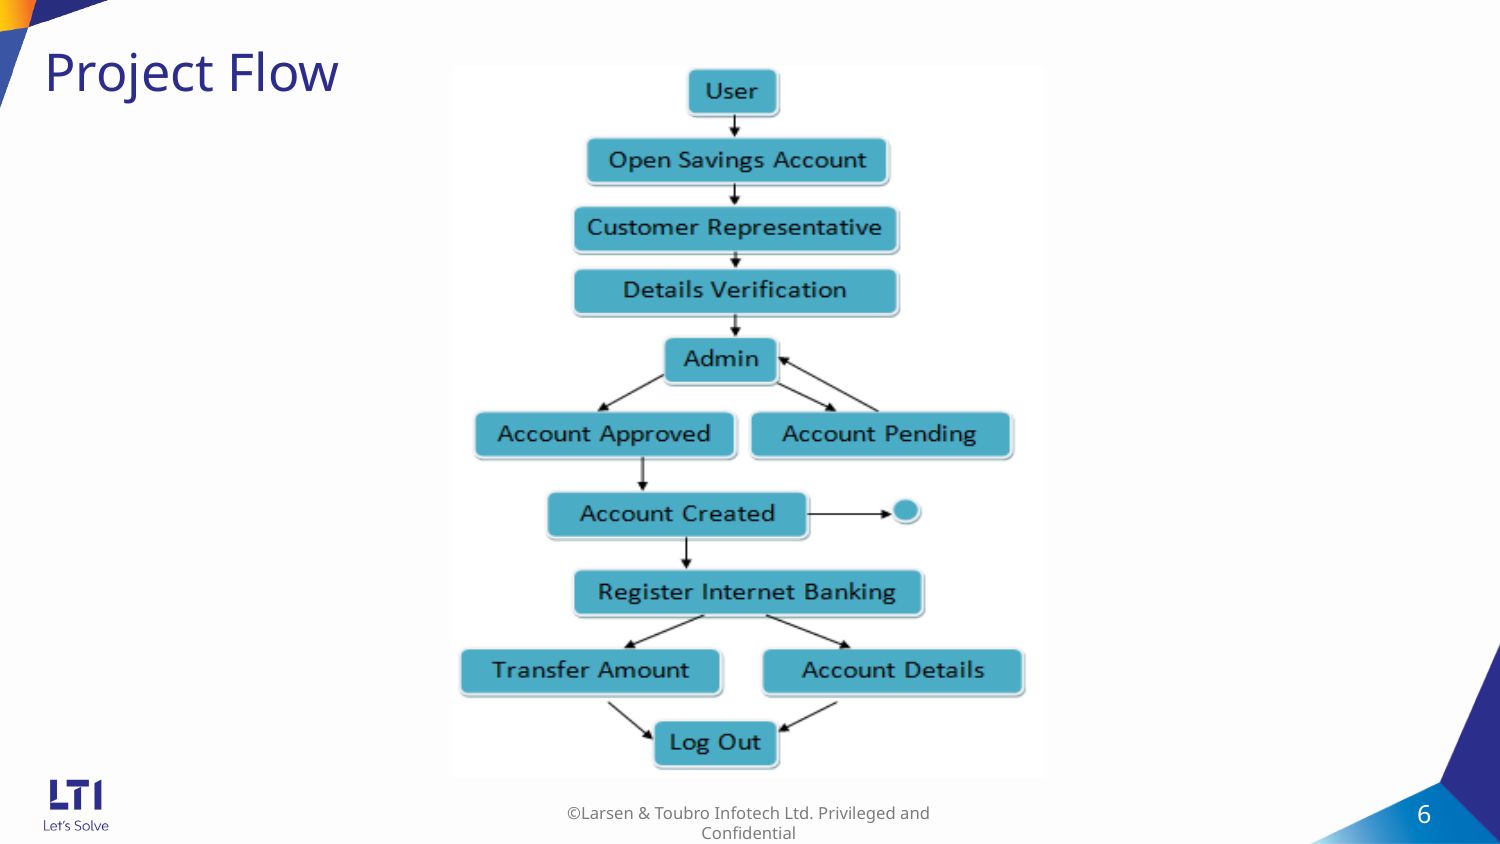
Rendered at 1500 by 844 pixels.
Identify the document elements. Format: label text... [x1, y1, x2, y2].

picture [33, 771, 119, 839]
title Project Flow [43, 38, 1362, 104]
picture [452, 66, 1044, 778]
picture [1288, 640, 1500, 844]
picture [0, 0, 109, 110]
